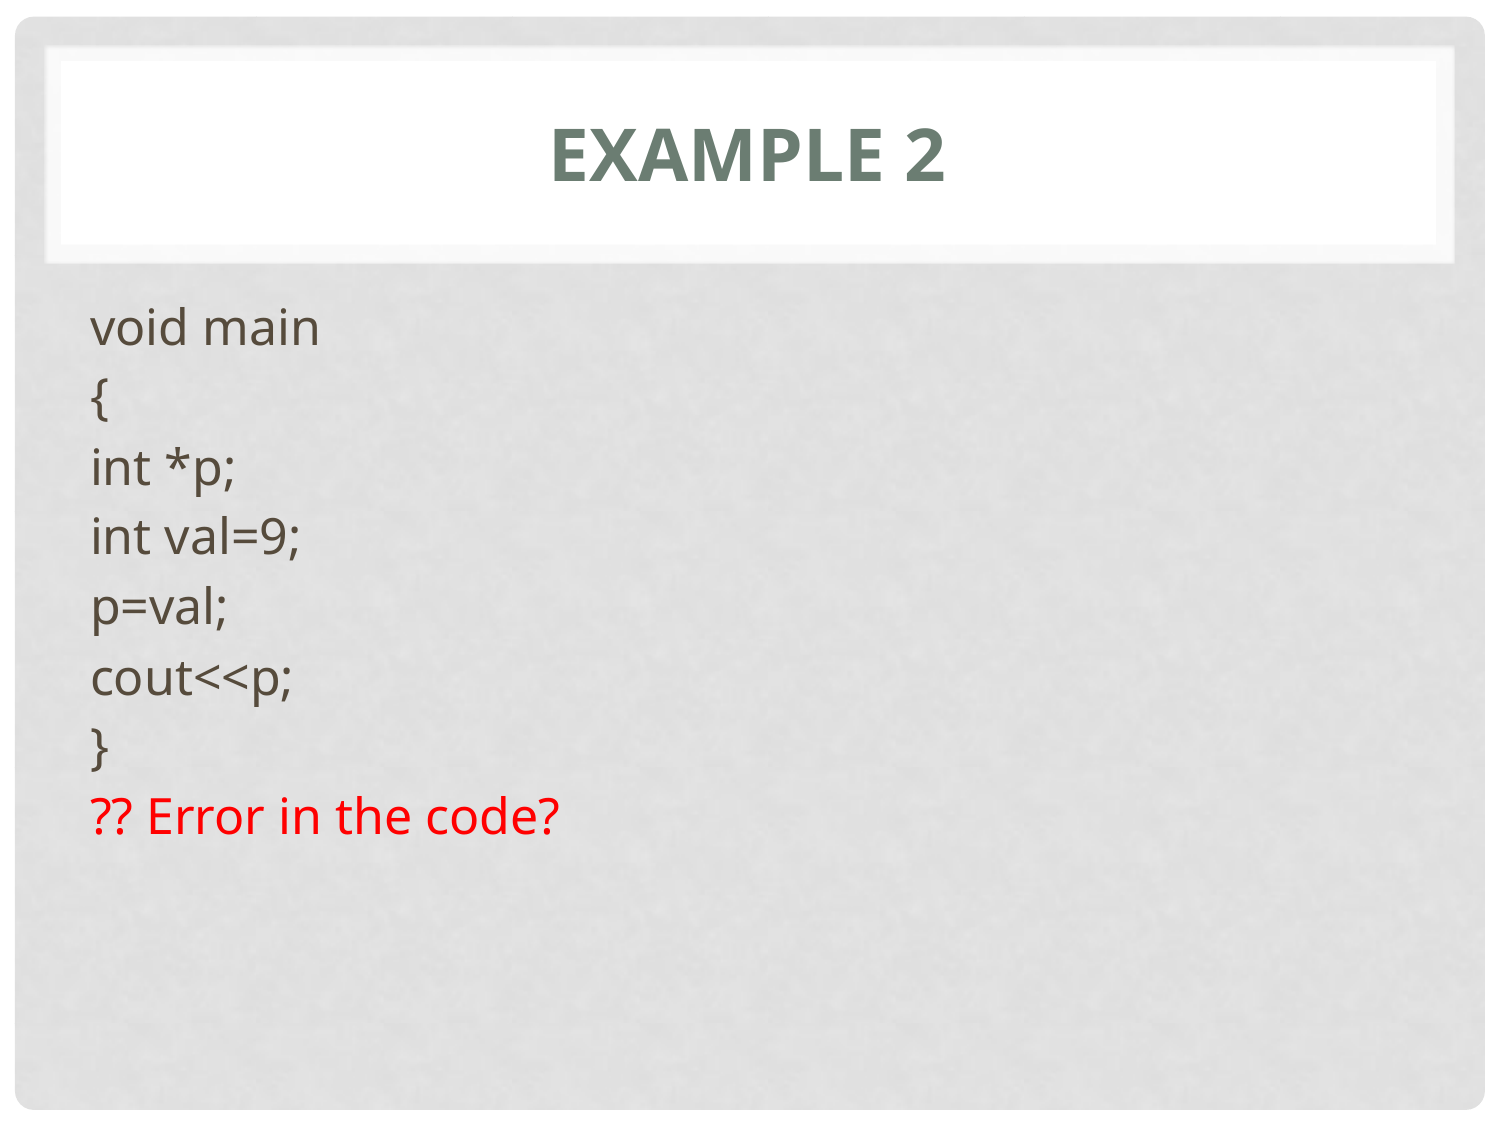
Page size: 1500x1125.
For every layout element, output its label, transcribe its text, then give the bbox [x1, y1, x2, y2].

title Example 2 [69, 66, 1425, 238]
list void main { int *p; int val=9; p=val; cout<<p; } ?? Error in the code? [75, 287, 1425, 1005]
